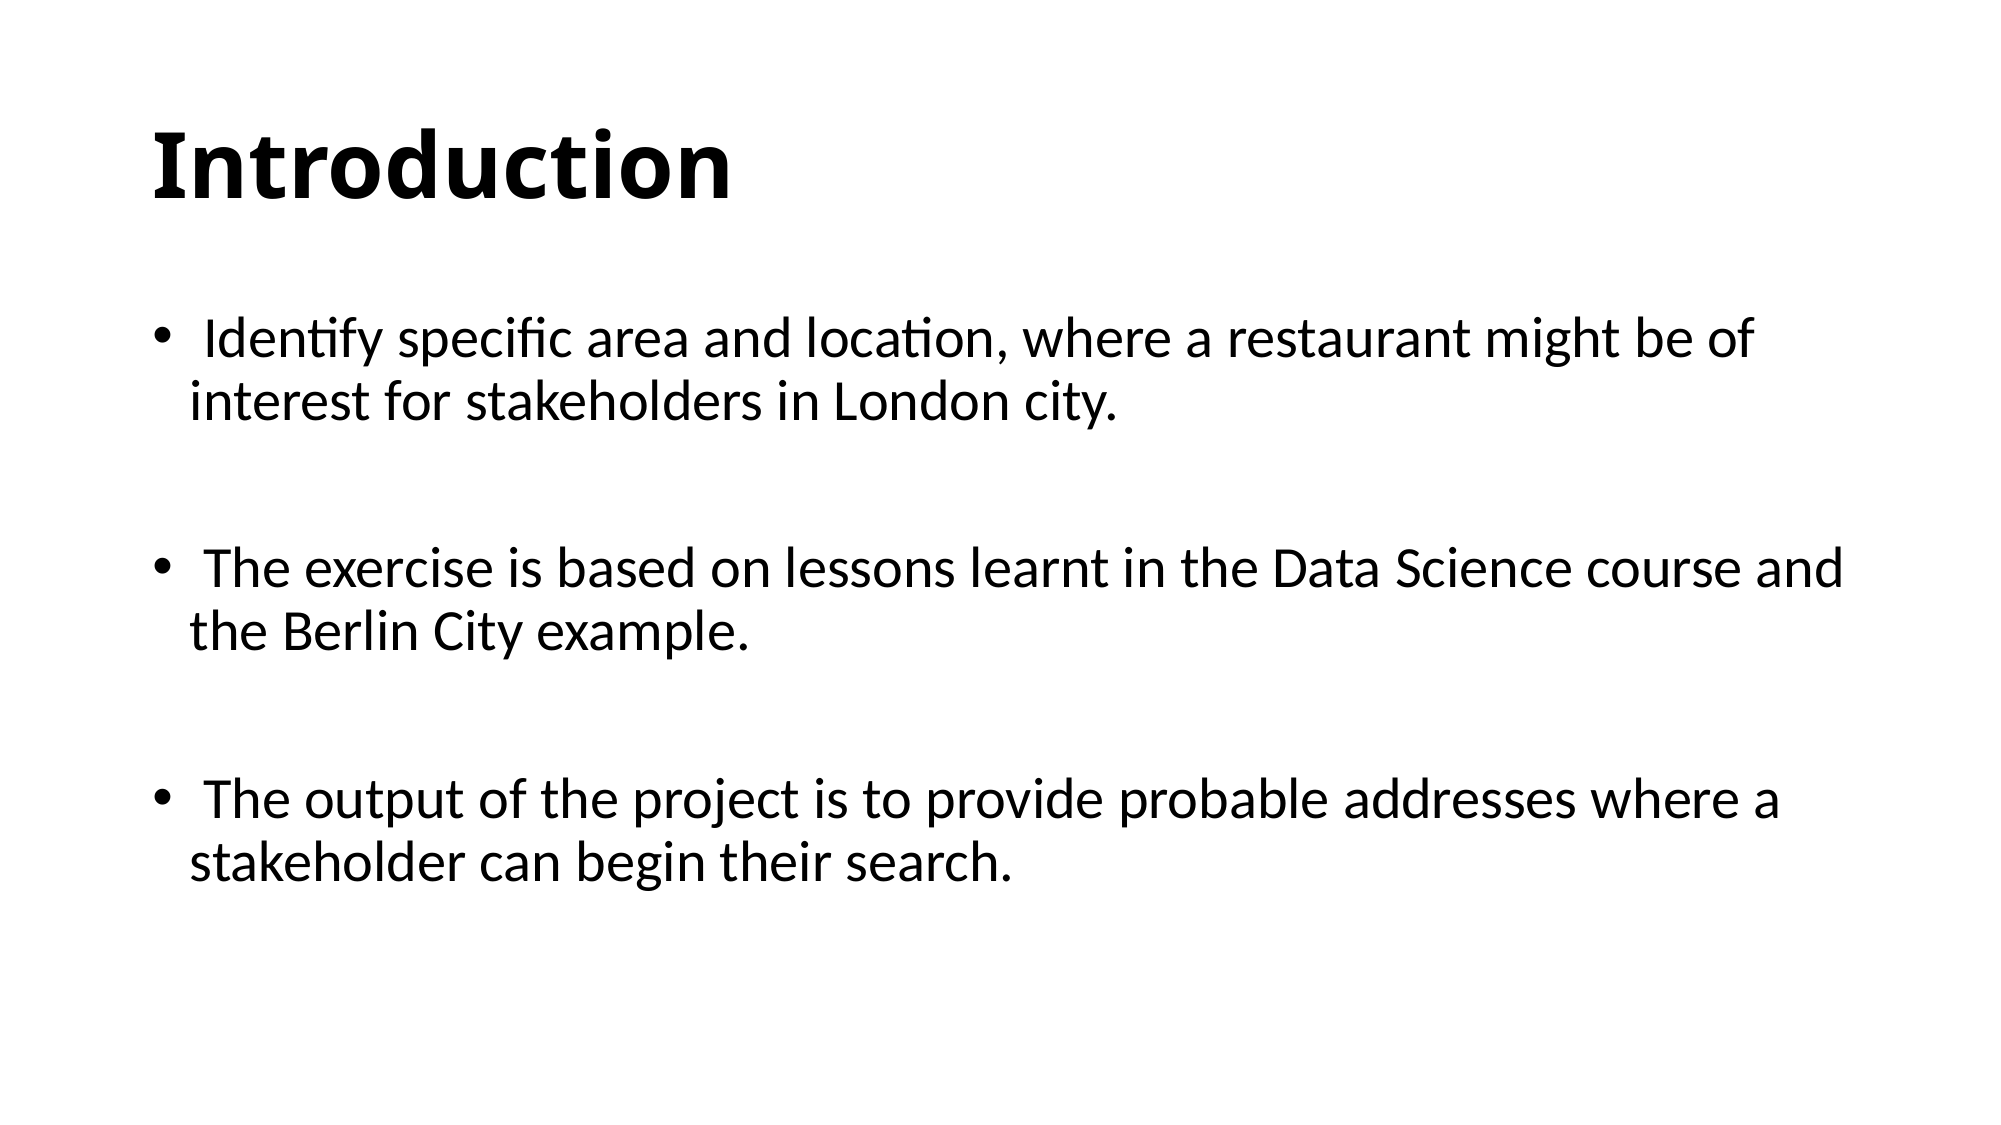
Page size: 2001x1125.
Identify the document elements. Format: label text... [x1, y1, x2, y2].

list Identify specific area and location, where a restaurant might be of interest for stakeholders in London city. The exercise is based on lessons learnt in the Data Science course and the Berlin City example. The output of the project is to provide probable addresses where a stakeholder can begin their search. [137, 299, 1863, 1014]
title Introduction [137, 59, 1863, 278]
